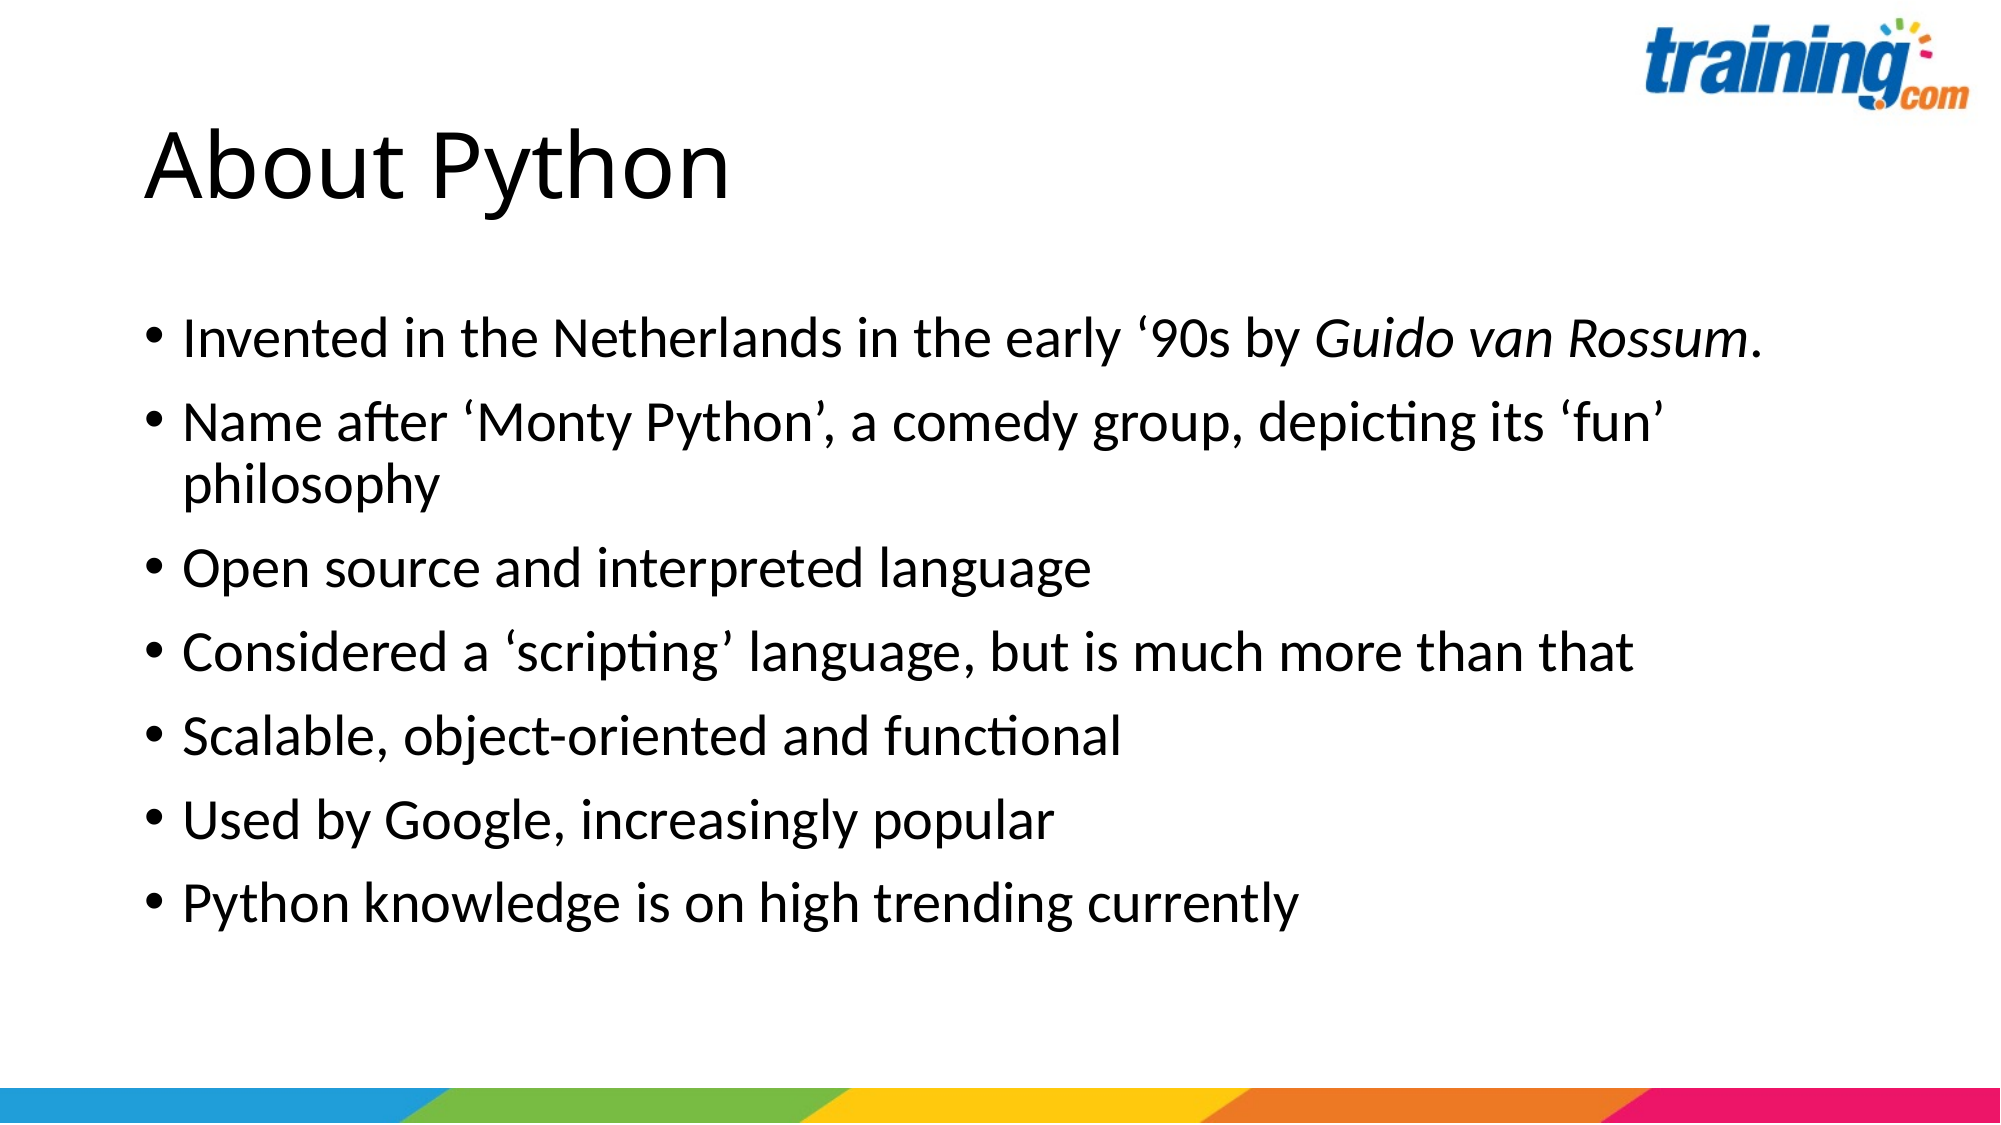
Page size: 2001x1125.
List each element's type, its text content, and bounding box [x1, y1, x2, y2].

title About Python [136, 59, 1863, 278]
list Invented in the Netherlands in the early ‘90s by Guido van Rossum. Name after ‘Monty Python’, a comedy group, depicting its ‘fun’ philosophy Open source and interpreted language Considered a ‘scripting’ language, but is much more than that Scalable, object-oriented and functional Used by Google, increasingly popular Python knowledge is on high trending currently [136, 298, 1863, 1014]
picture [0, 1088, 2000, 1123]
picture [1629, 0, 1990, 134]
